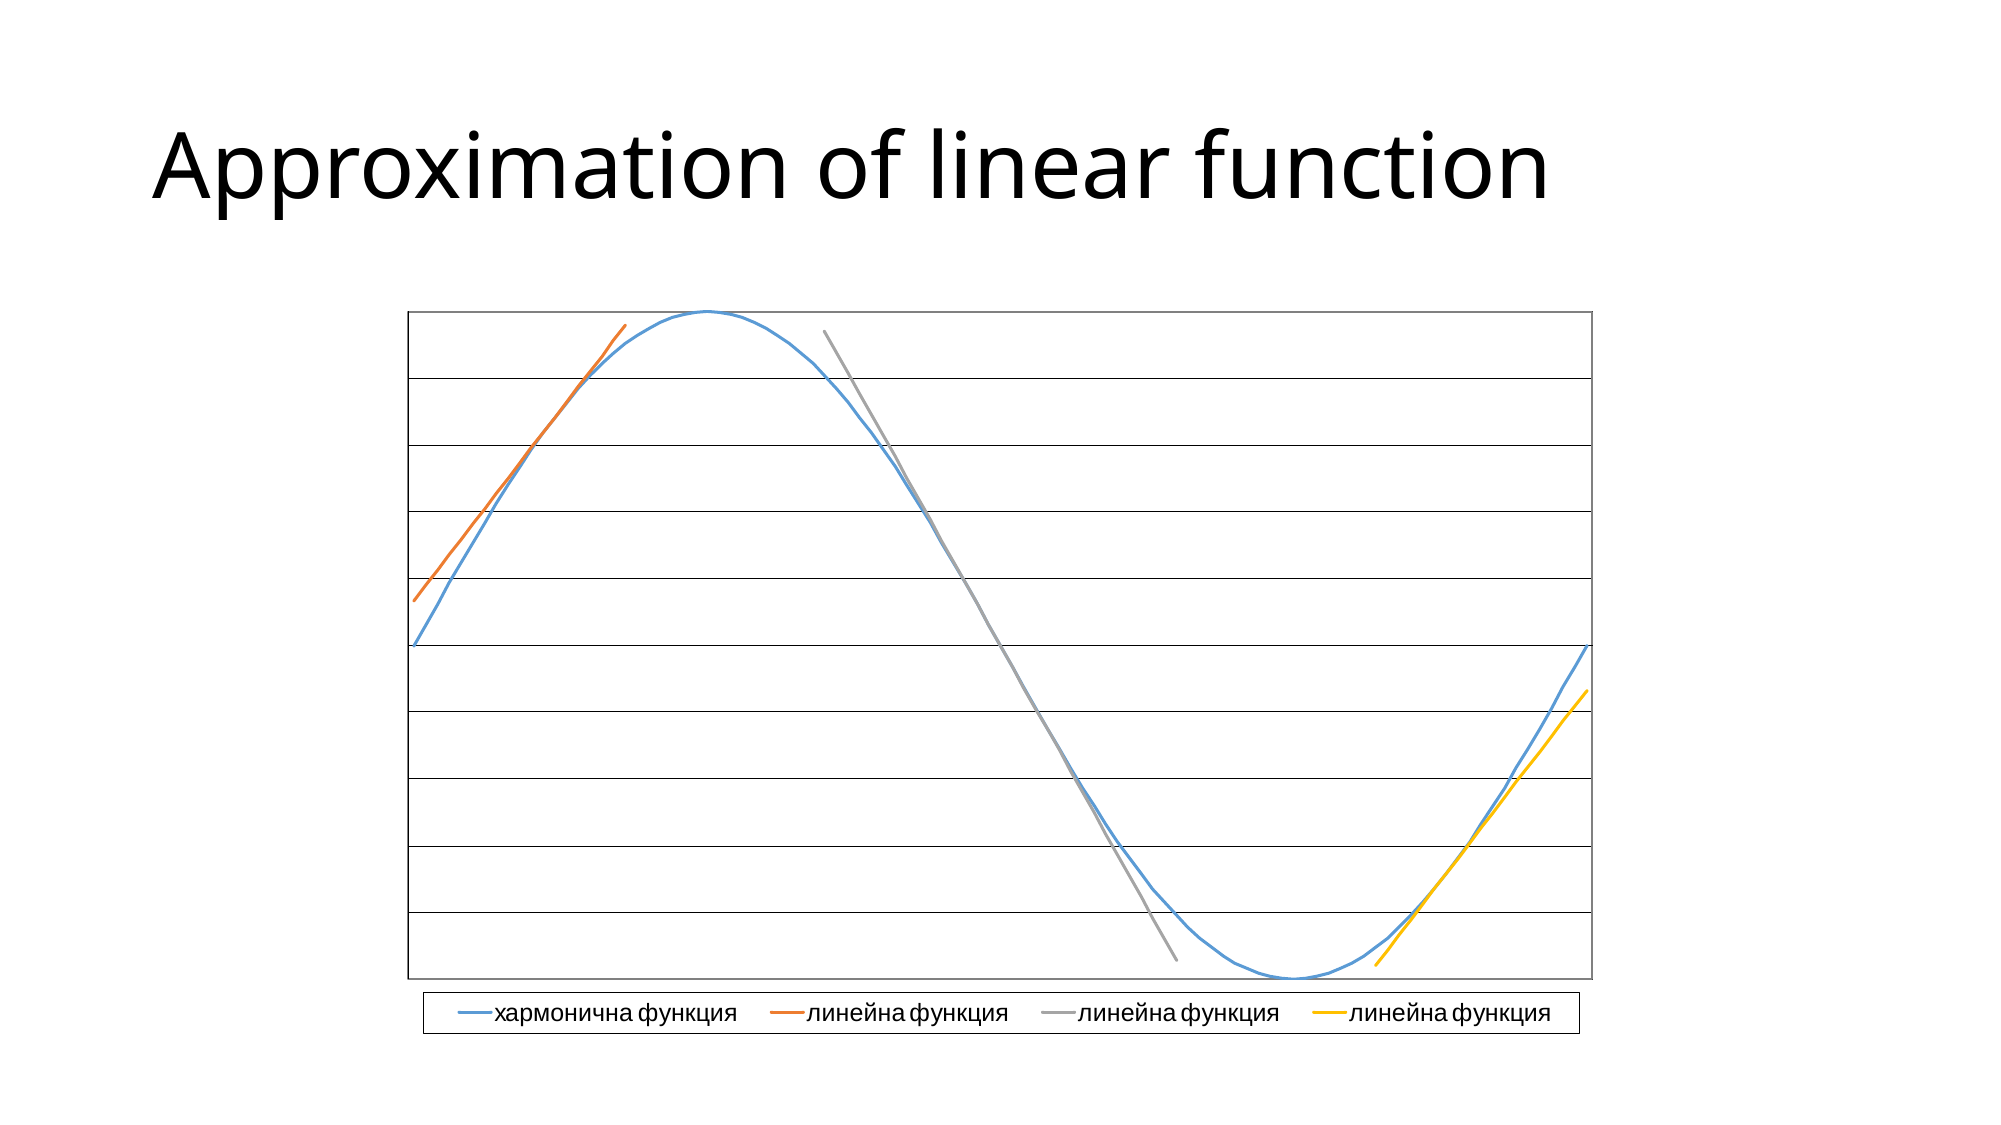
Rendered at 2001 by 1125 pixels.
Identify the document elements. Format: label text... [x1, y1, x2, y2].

picture [396, 299, 1604, 1036]
title Approximation of linear function [137, 59, 1863, 278]
